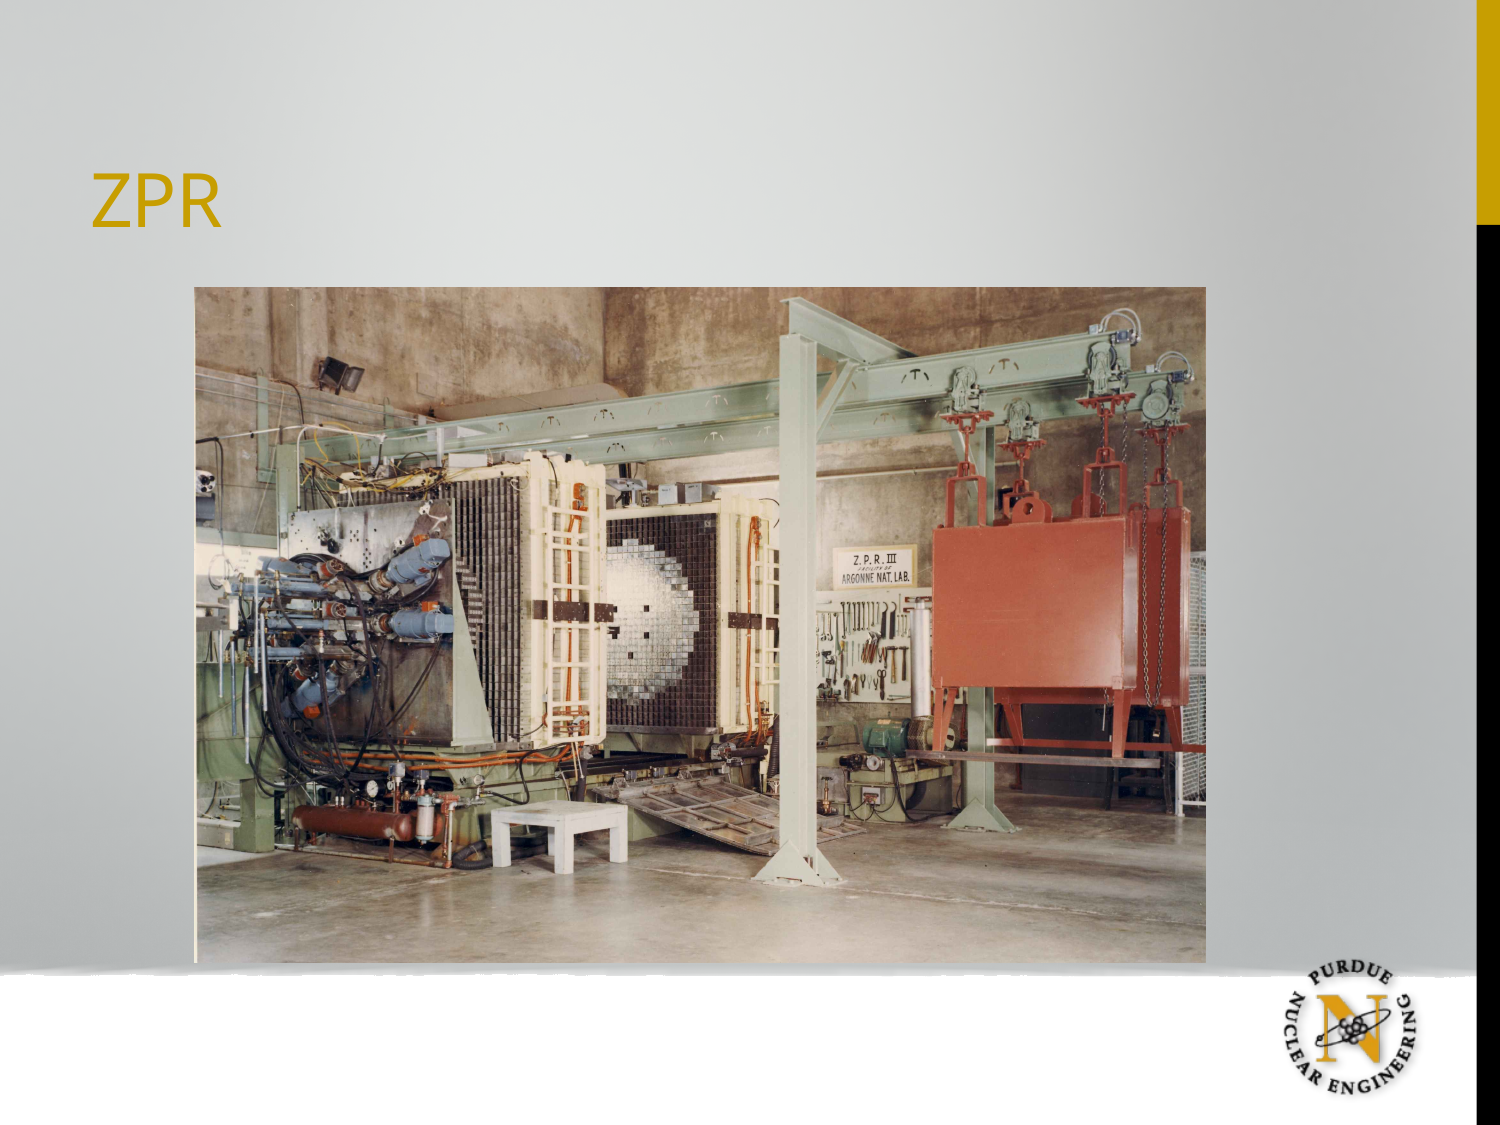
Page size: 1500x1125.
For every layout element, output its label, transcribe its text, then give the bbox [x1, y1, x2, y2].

title ZPR [75, 25, 1025, 250]
picture [0, 0, 1476, 1125]
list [194, 286, 1206, 963]
